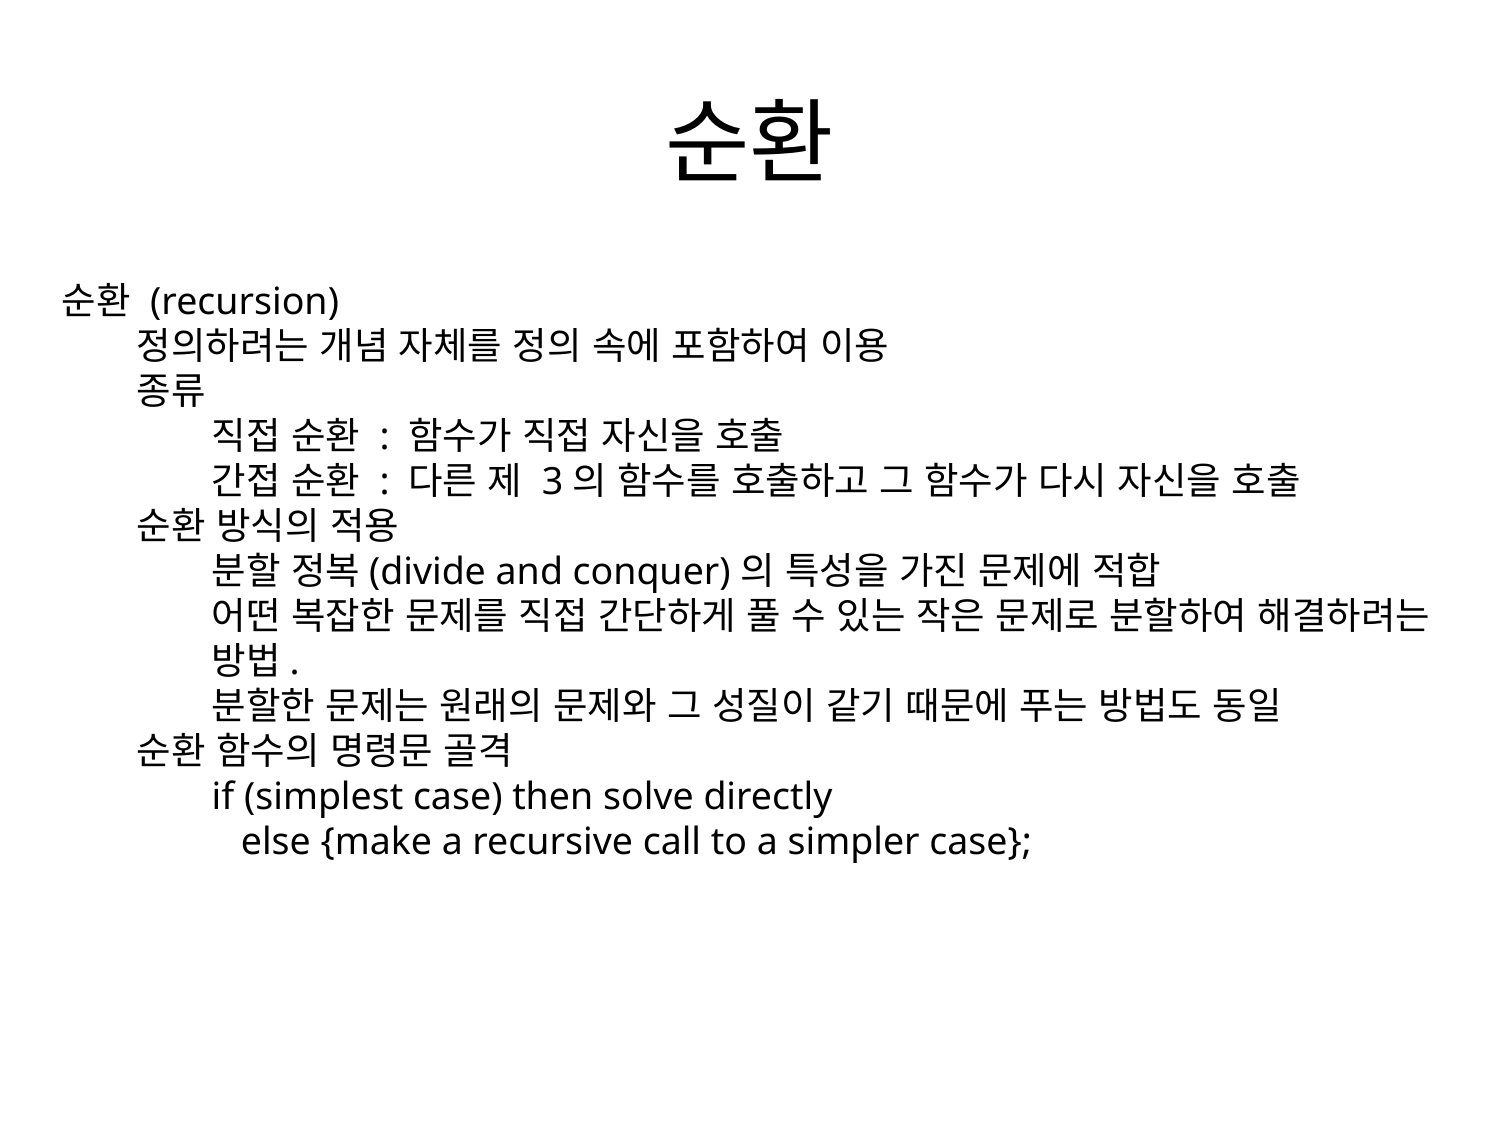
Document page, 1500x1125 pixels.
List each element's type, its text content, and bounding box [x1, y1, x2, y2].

title 순환 [75, 45, 1425, 233]
text_box 순환 (recursion) 정의하려는 개념 자체를 정의 속에 포함하여 이용 종류 직접 순환 : 함수가 직접 자신을 호출 간접 순환 : 다른 제 3의 함수를 호출하고 그 함수가 다시 자신을 호출 순환 방식의 적용 분할 정복(divide and conquer)의 특성을 가진 문제에 적합 어떤 복잡한 문제를 직접 간단하게 풀 수 있는 작은 문제로 분할하여 해결하려는 방법. 분할한 문제는 원래의 문제와 그 성질이 같기 때문에 푸는 방법도 동일 순환 함수의 명령문 골격 if (simplest case) then solve directly else {make a recursive call to a simpler case}; [46, 269, 1465, 870]
